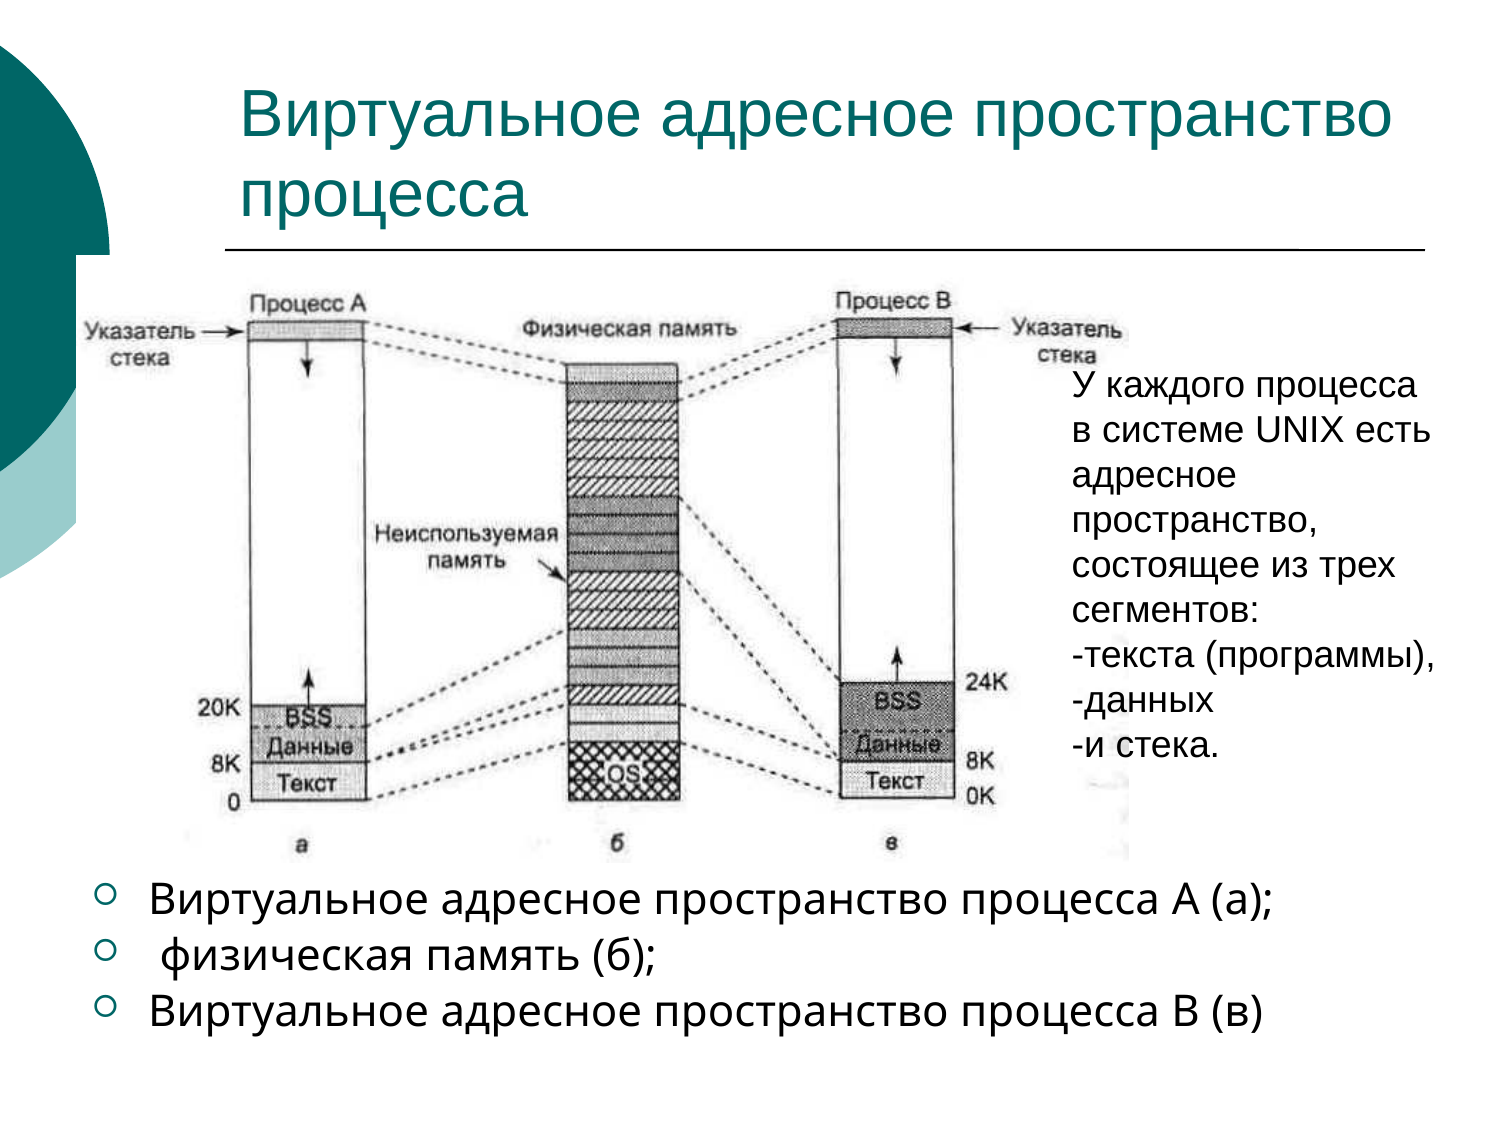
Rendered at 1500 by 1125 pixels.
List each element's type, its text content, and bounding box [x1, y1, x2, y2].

title Виртуальное адресное пространство процесса [224, 49, 1425, 238]
list Виртуальное адресное пространство процесса А (а); физическая память (б); Виртуальное адресное пространство процесса В (в) [76, 869, 1425, 1059]
picture [76, 255, 1129, 863]
text_box У каждого процесса в системе UNIX есть адресное пространство, состоящее из трех сегментов: -текста (программы), -данных -и стека. [1132, 353, 1459, 773]
